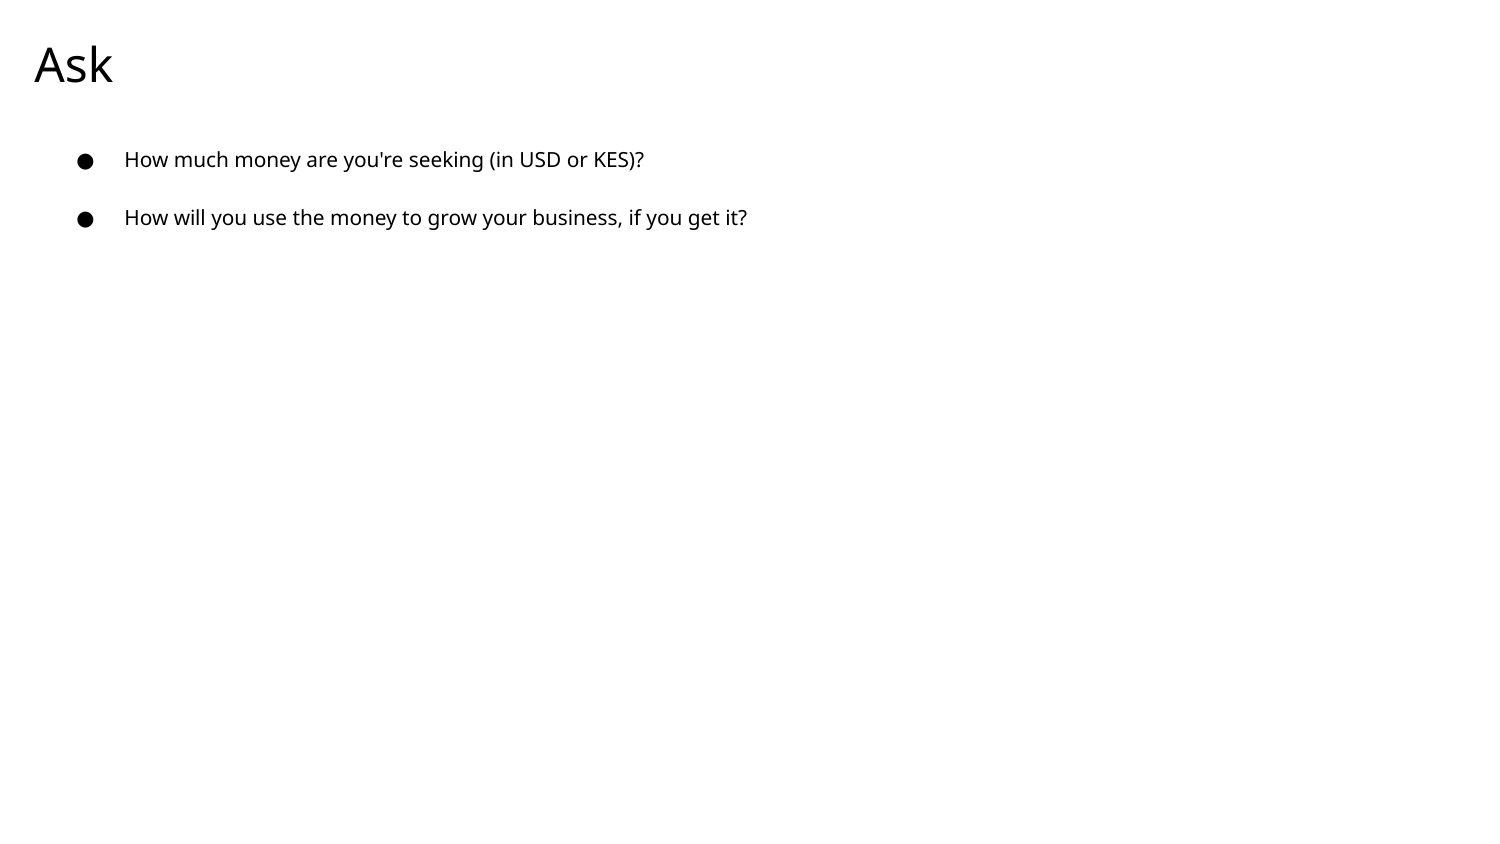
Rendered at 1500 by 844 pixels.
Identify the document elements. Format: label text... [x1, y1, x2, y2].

title Ask [34, 34, 1433, 129]
list How much money are you're seeking (in USD or KES)? How will you use the money to grow your business, if you get it? [34, 128, 833, 396]
